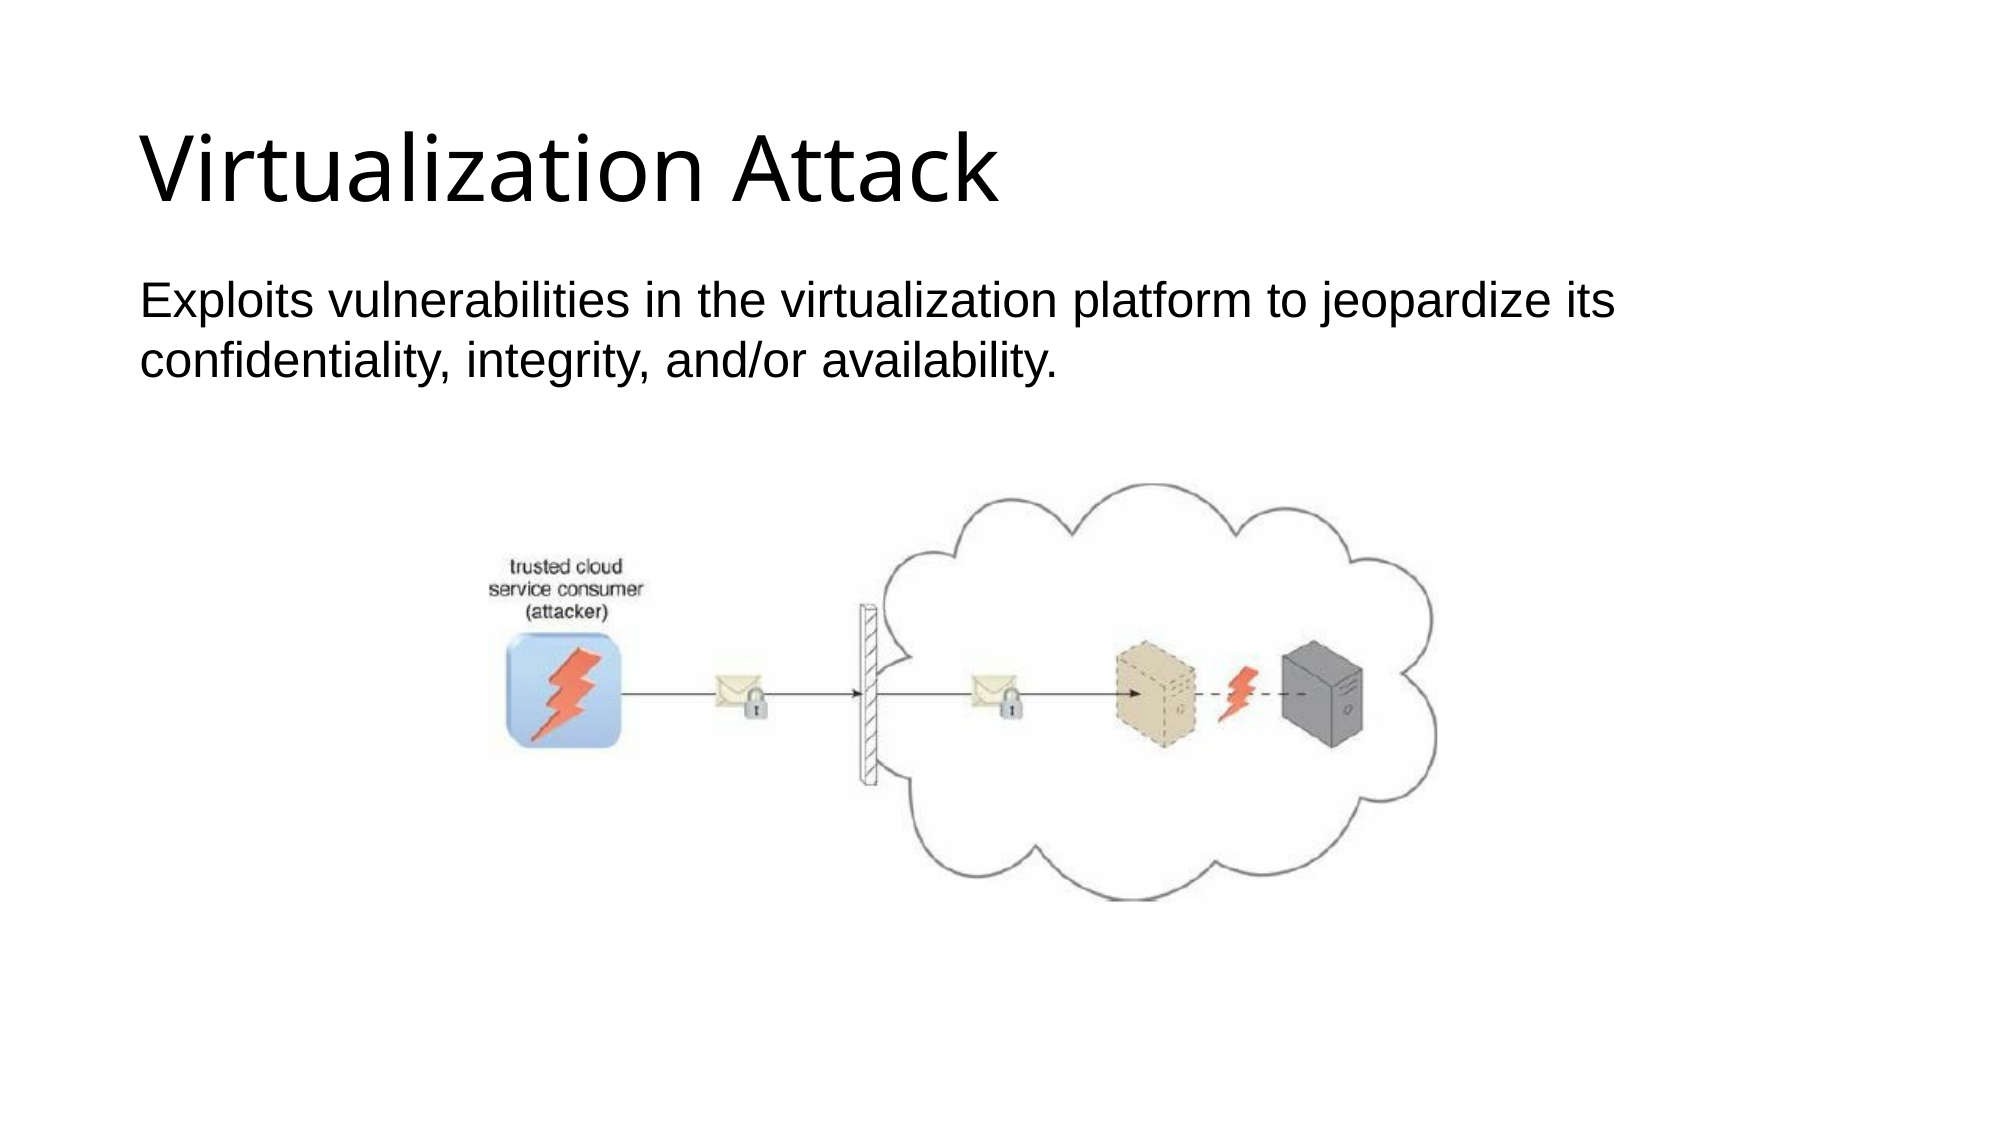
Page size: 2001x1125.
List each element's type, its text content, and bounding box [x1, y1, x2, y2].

text_box Exploits vulnerabilities in the virtualization platform to jeopardize its confidentiality, integrity, and/or availability. [137, 265, 1863, 388]
picture [488, 479, 1439, 905]
title Virtualization Attack [137, 68, 1863, 259]
